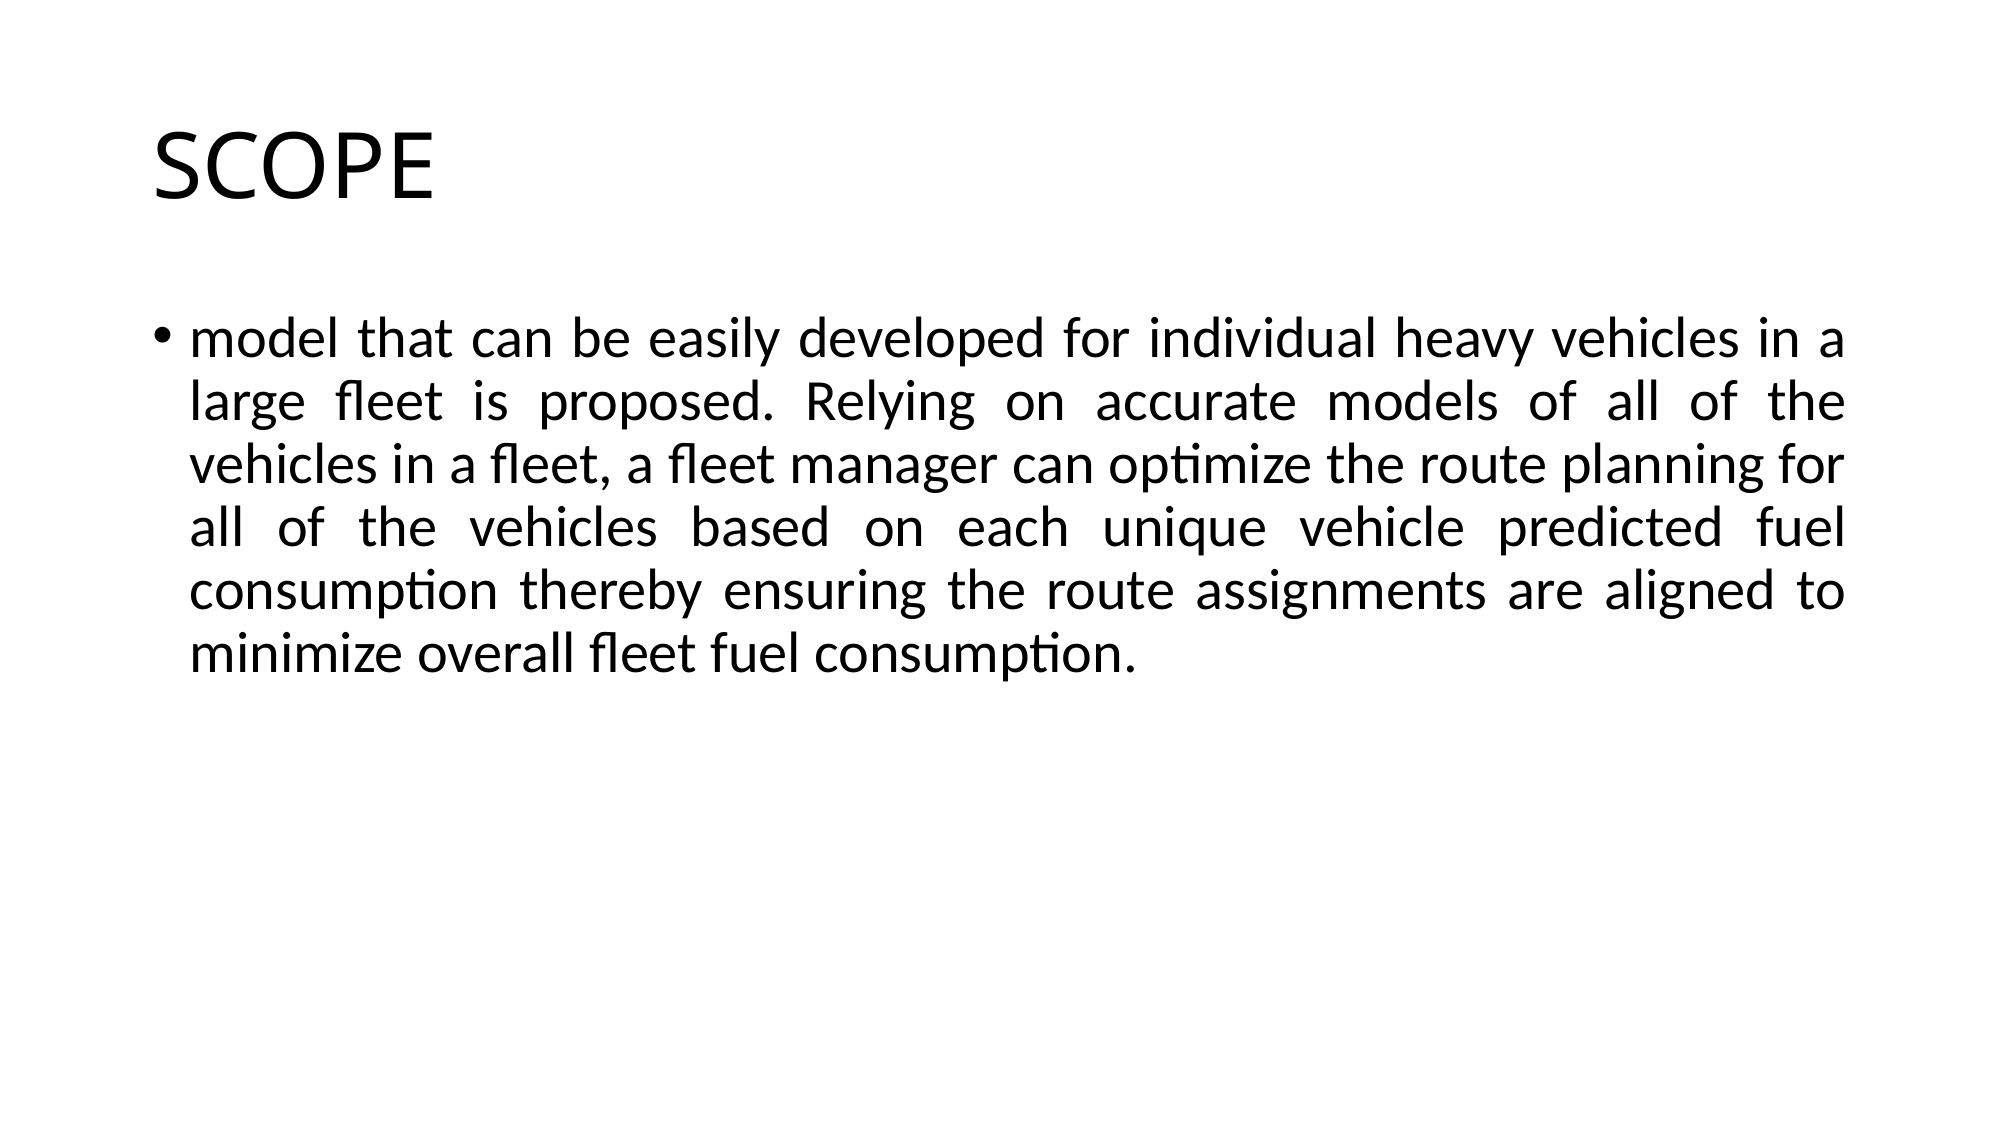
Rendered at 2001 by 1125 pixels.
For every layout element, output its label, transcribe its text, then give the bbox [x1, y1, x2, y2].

list model that can be easily developed for individual heavy vehicles in a large fleet is proposed. Relying on accurate models of all of the vehicles in a fleet, a fleet manager can optimize the route planning for all of the vehicles based on each unique vehicle predicted fuel consumption thereby ensuring the route assignments are aligned to minimize overall fleet fuel consumption. [137, 299, 1863, 1014]
title SCOPE [137, 59, 1863, 278]
